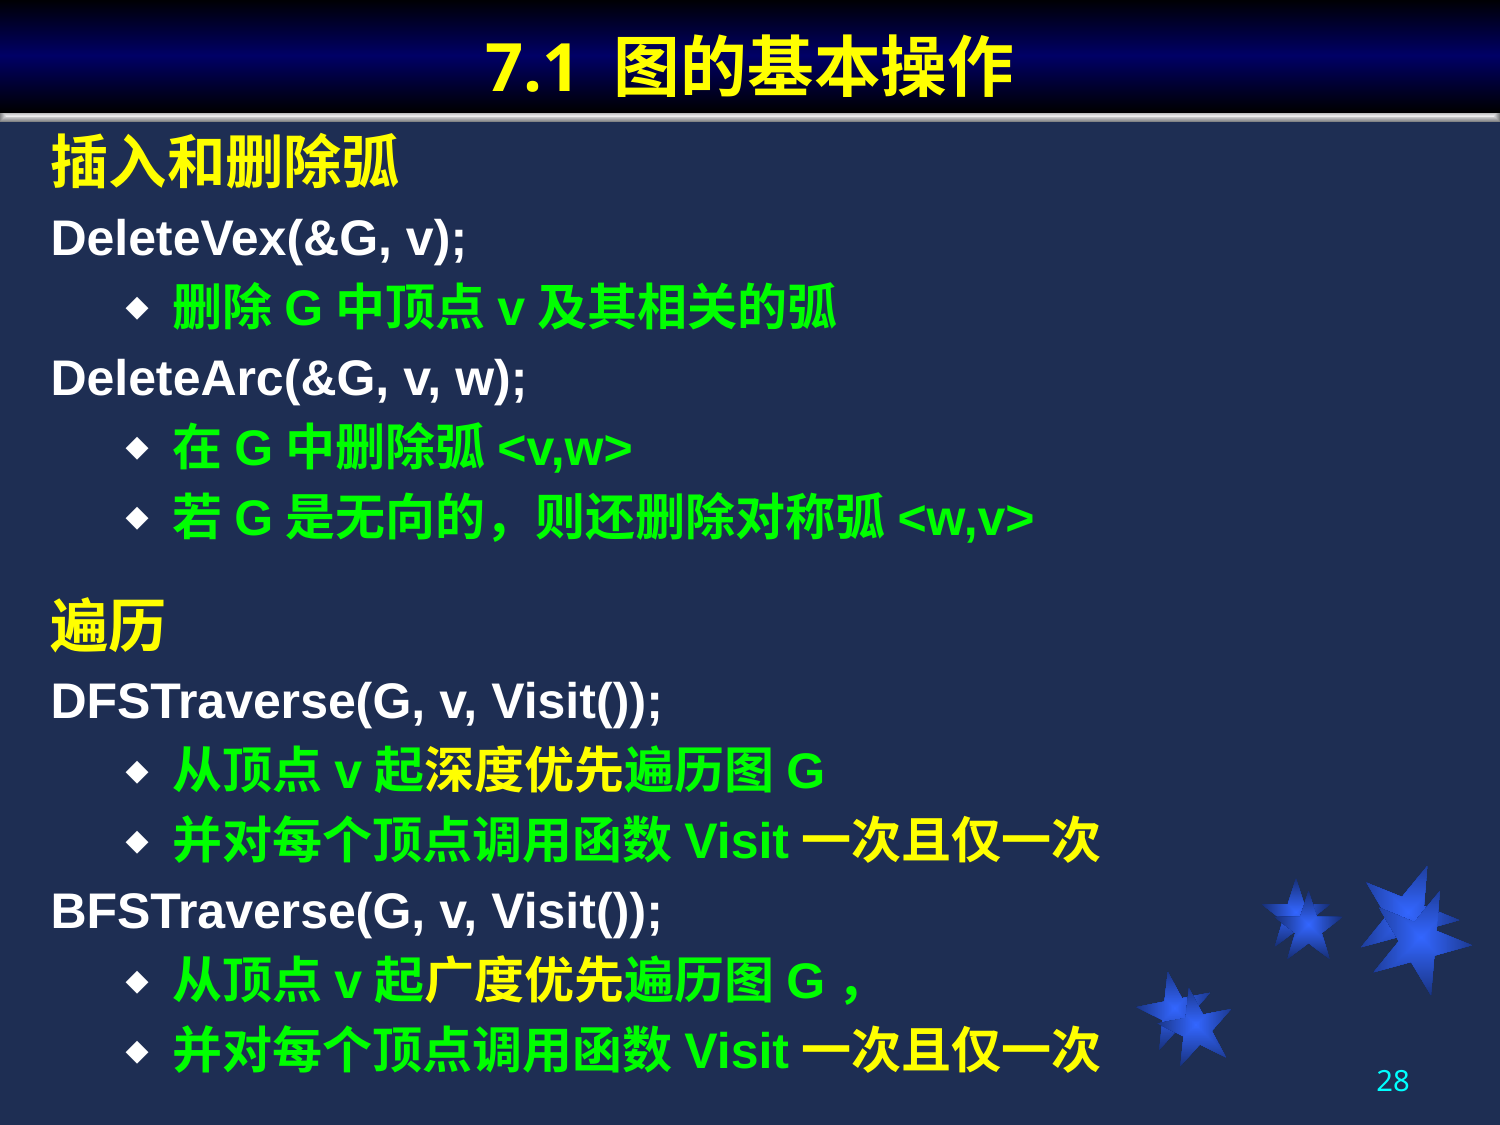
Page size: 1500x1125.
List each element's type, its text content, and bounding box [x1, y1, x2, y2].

title 7.1 图的基本操作 [0, 0, 1500, 113]
list 插入和删除弧 DeleteVex(&G, v); 删除G中顶点v及其相关的弧 DeleteArc(&G, v, w); 在G中删除弧<v,w> 若G是无向的，则还删除对称弧<w,v> 遍历 DFSTraverse(G, v, Visit()); 从顶点v起深度优先遍历图G 并对每个顶点调用函数Visit一次且仅一次 BFSTraverse(G, v, Visit()); 从顶点v起广度优先遍历图G， 并对每个顶点调用函数Visit一次且仅一次 [35, 117, 1455, 940]
slide_number 28 [1074, 1054, 1426, 1125]
